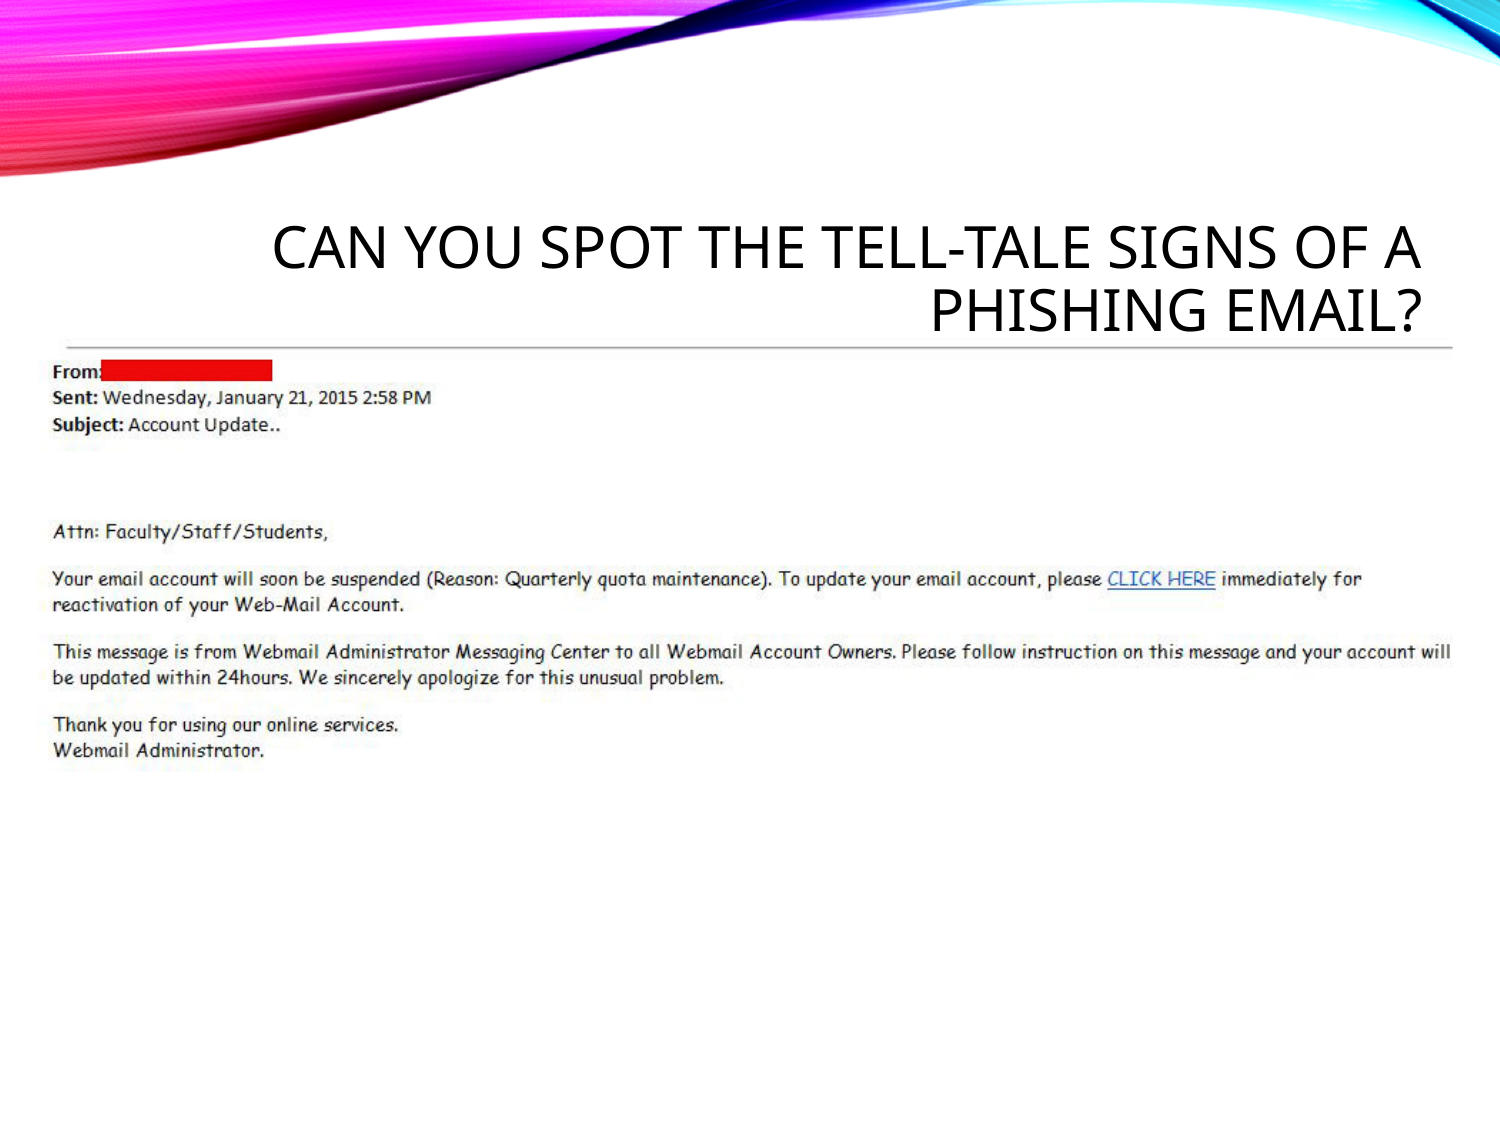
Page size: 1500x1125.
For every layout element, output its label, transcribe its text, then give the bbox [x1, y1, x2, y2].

title Can you spot the tell-tale signs of a phishing email? [87, 187, 1438, 337]
picture [0, 0, 1500, 178]
picture [37, 337, 1480, 813]
